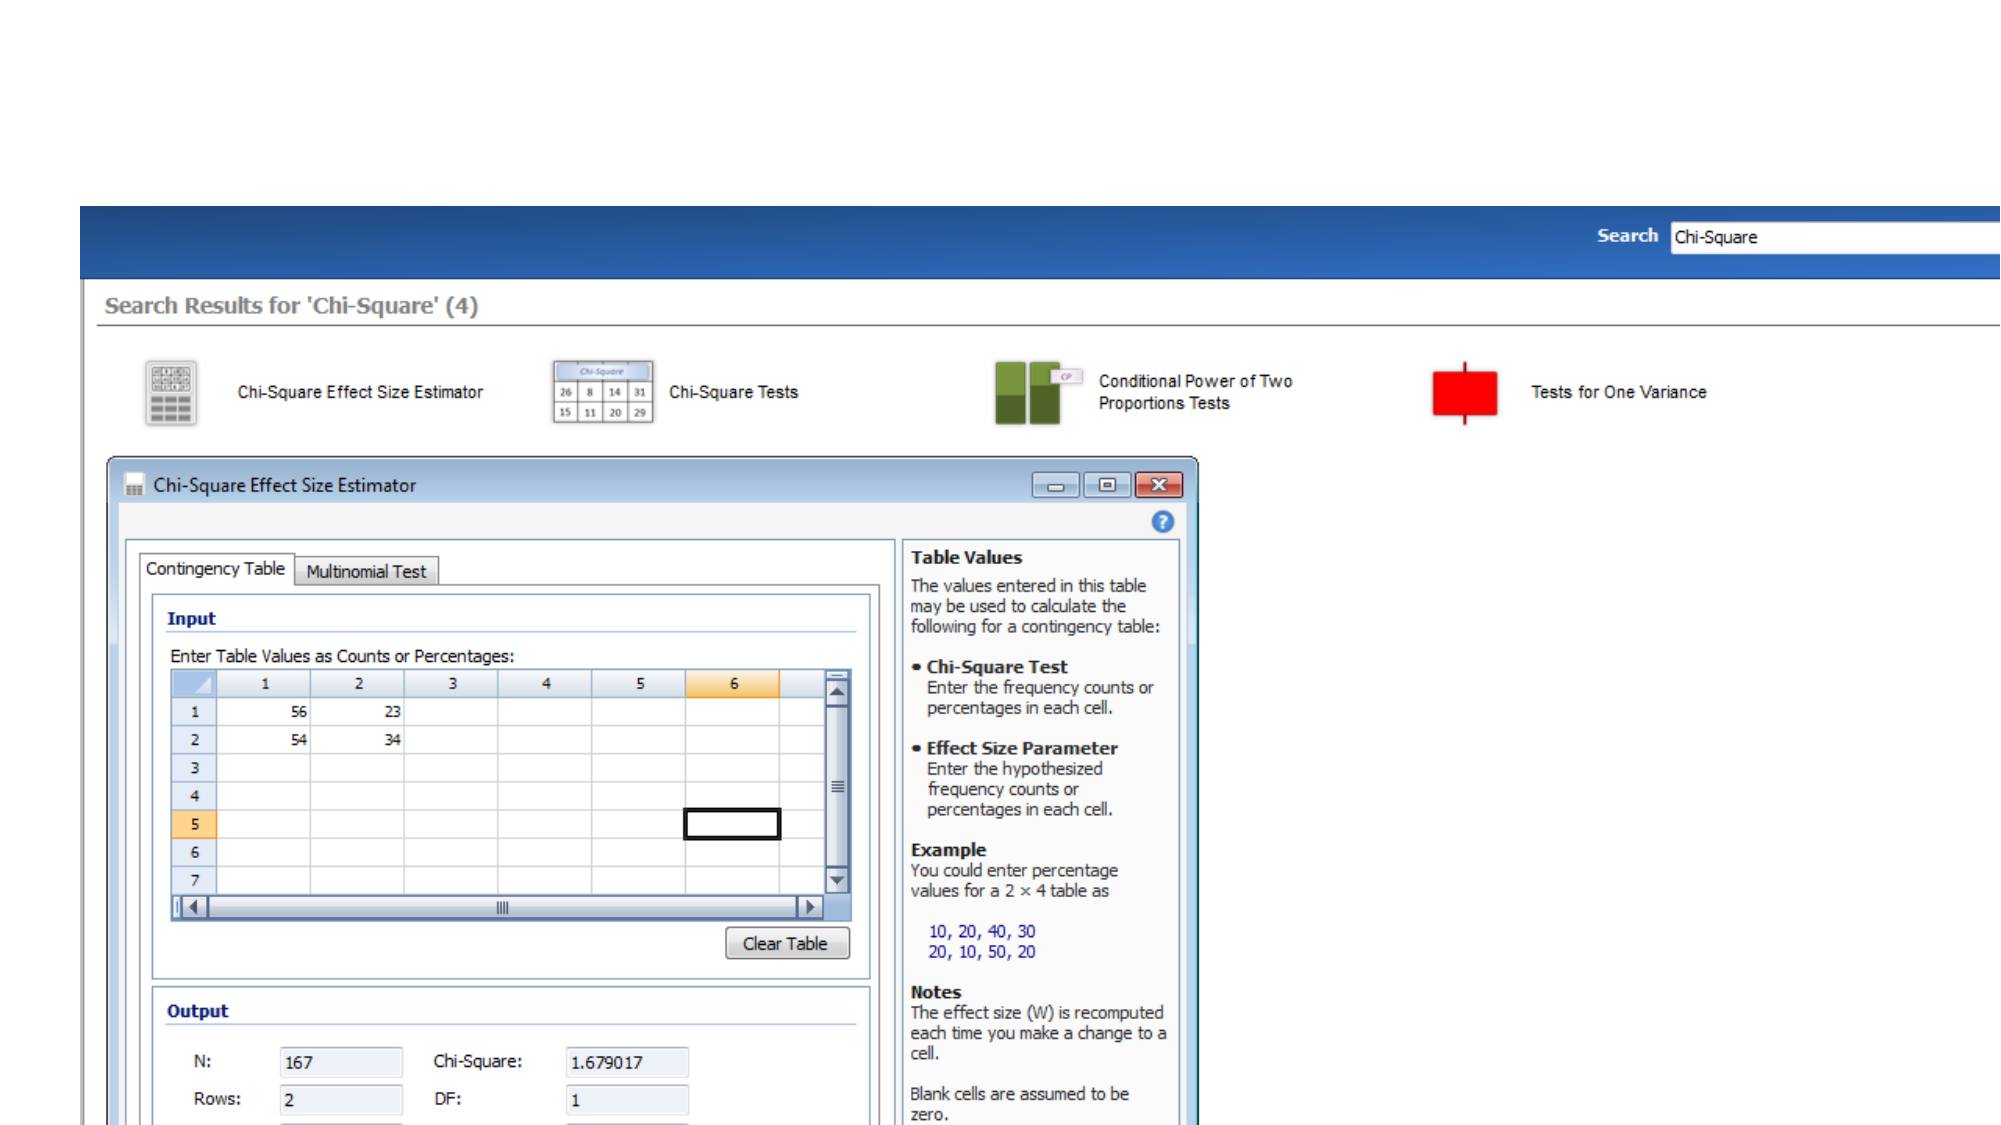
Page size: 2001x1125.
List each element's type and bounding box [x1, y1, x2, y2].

picture [80, 206, 2000, 1125]
